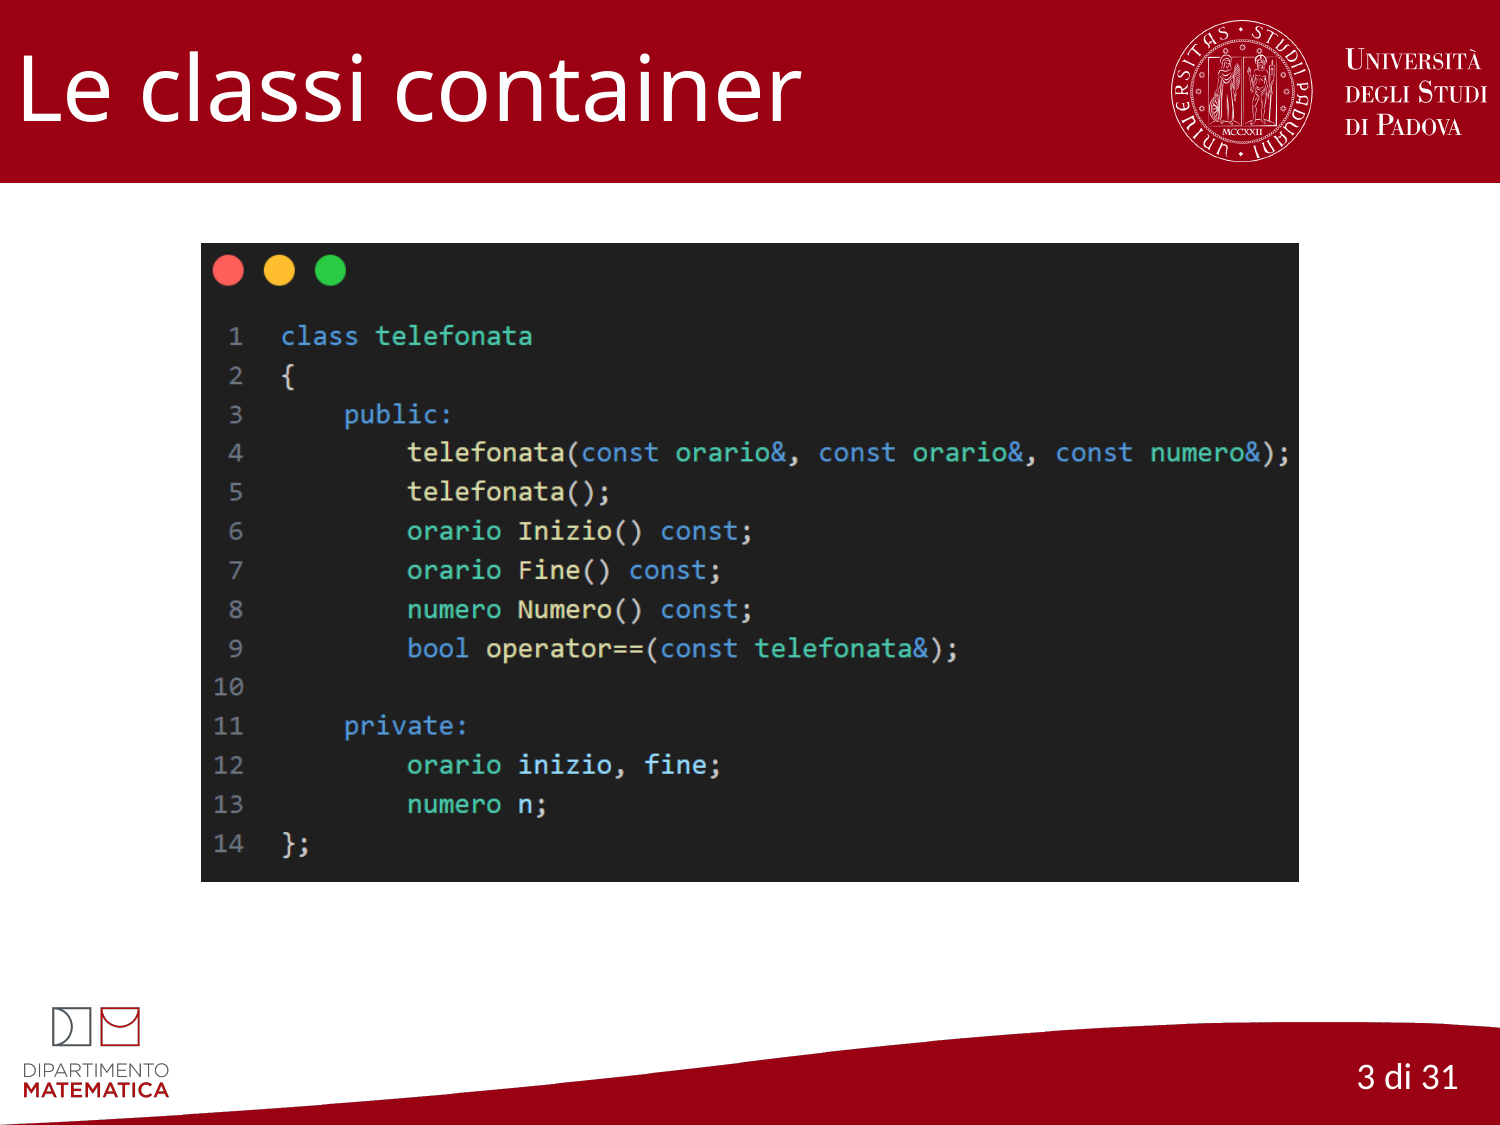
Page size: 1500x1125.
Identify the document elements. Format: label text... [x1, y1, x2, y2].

slide_number 3 di 31 [1136, 1044, 1474, 1104]
picture [0, 1007, 1500, 1125]
picture [1171, 20, 1487, 162]
title Le classi container [0, 0, 1159, 183]
picture [201, 243, 1299, 882]
